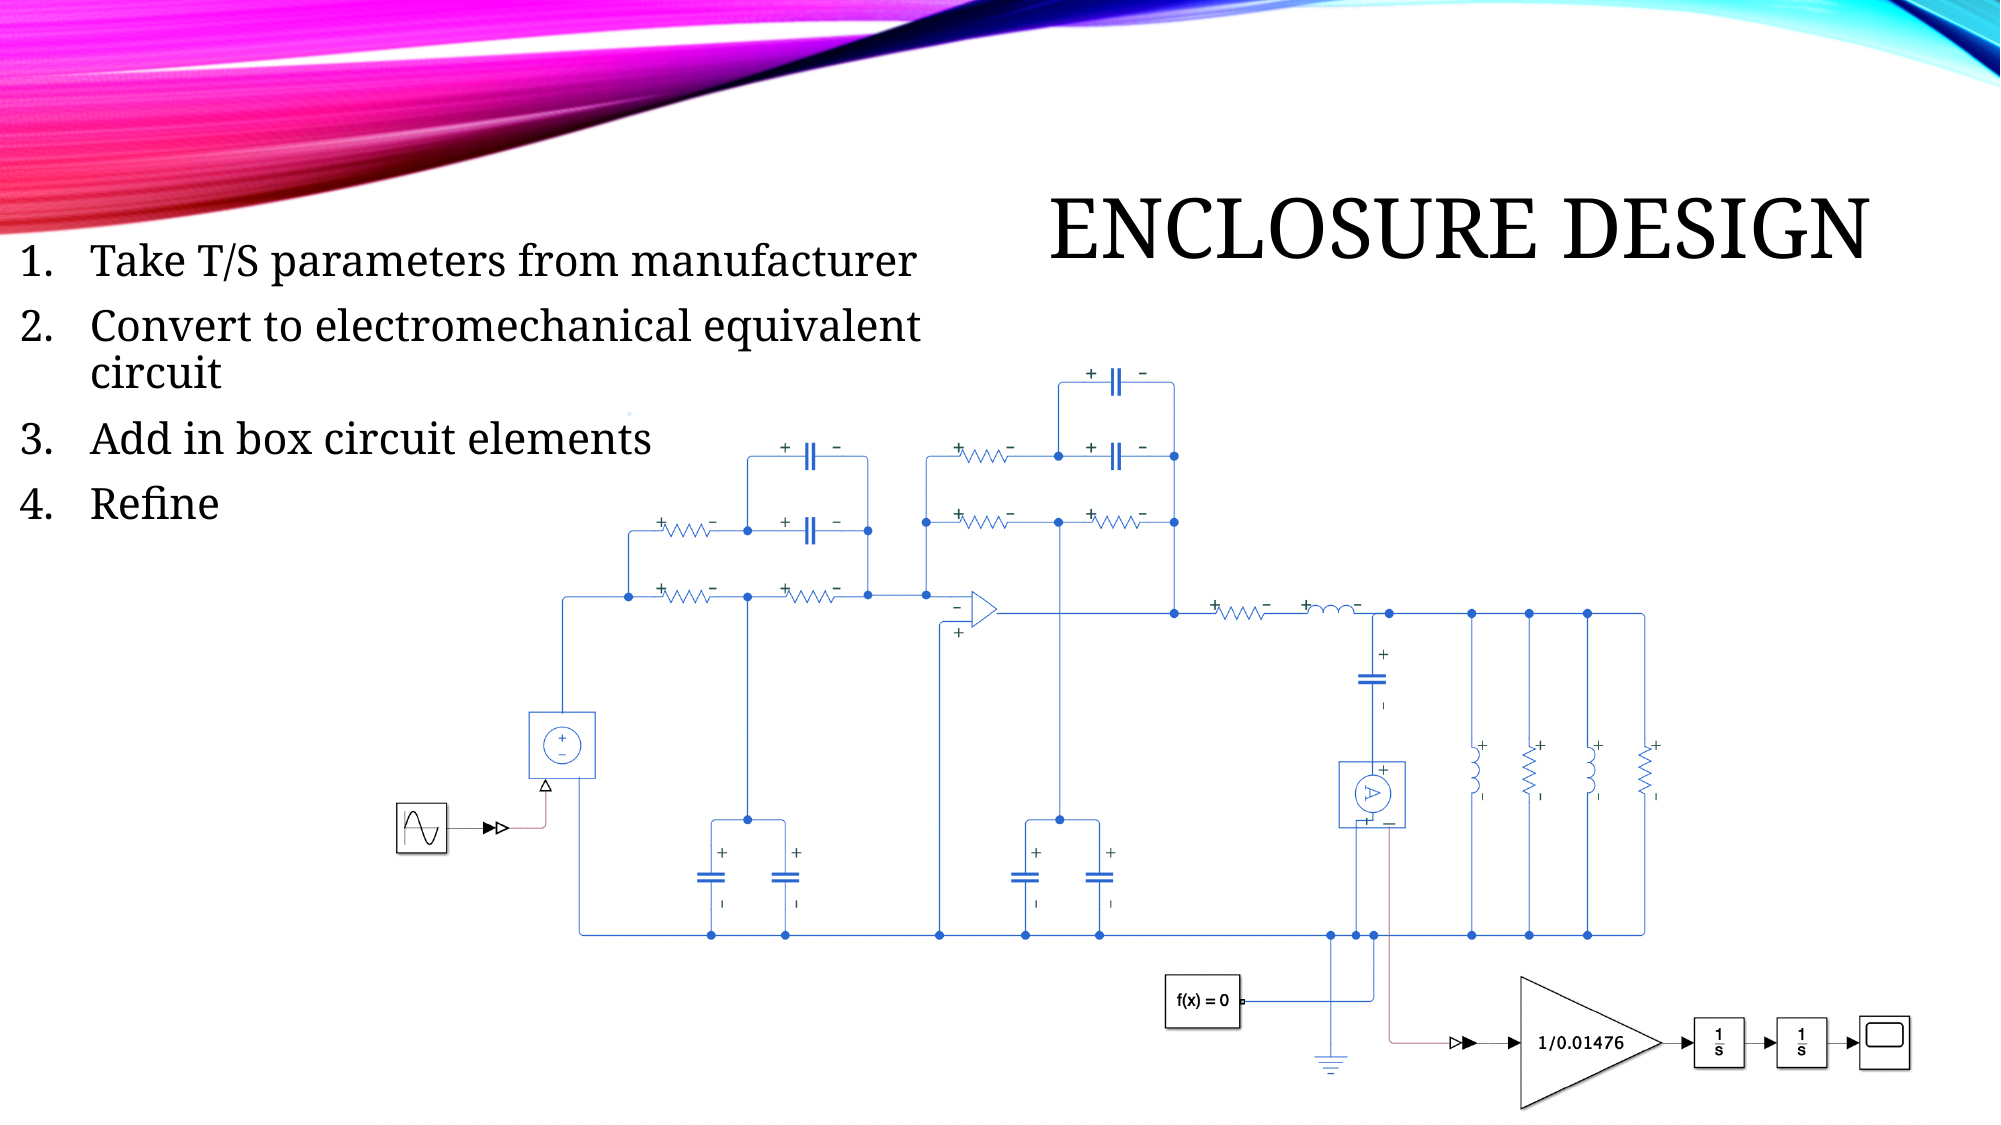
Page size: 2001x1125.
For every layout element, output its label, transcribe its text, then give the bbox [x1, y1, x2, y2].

picture [378, 295, 1928, 1125]
picture [1910, 0, 2000, 45]
title Enclosure Design [474, 125, 1888, 295]
picture [0, 0, 2000, 237]
list Take T/S parameters from manufacturer Convert to electromechanical equivalent circuit Add in box circuit elements Refine [4, 231, 946, 566]
picture [1890, 0, 2000, 75]
